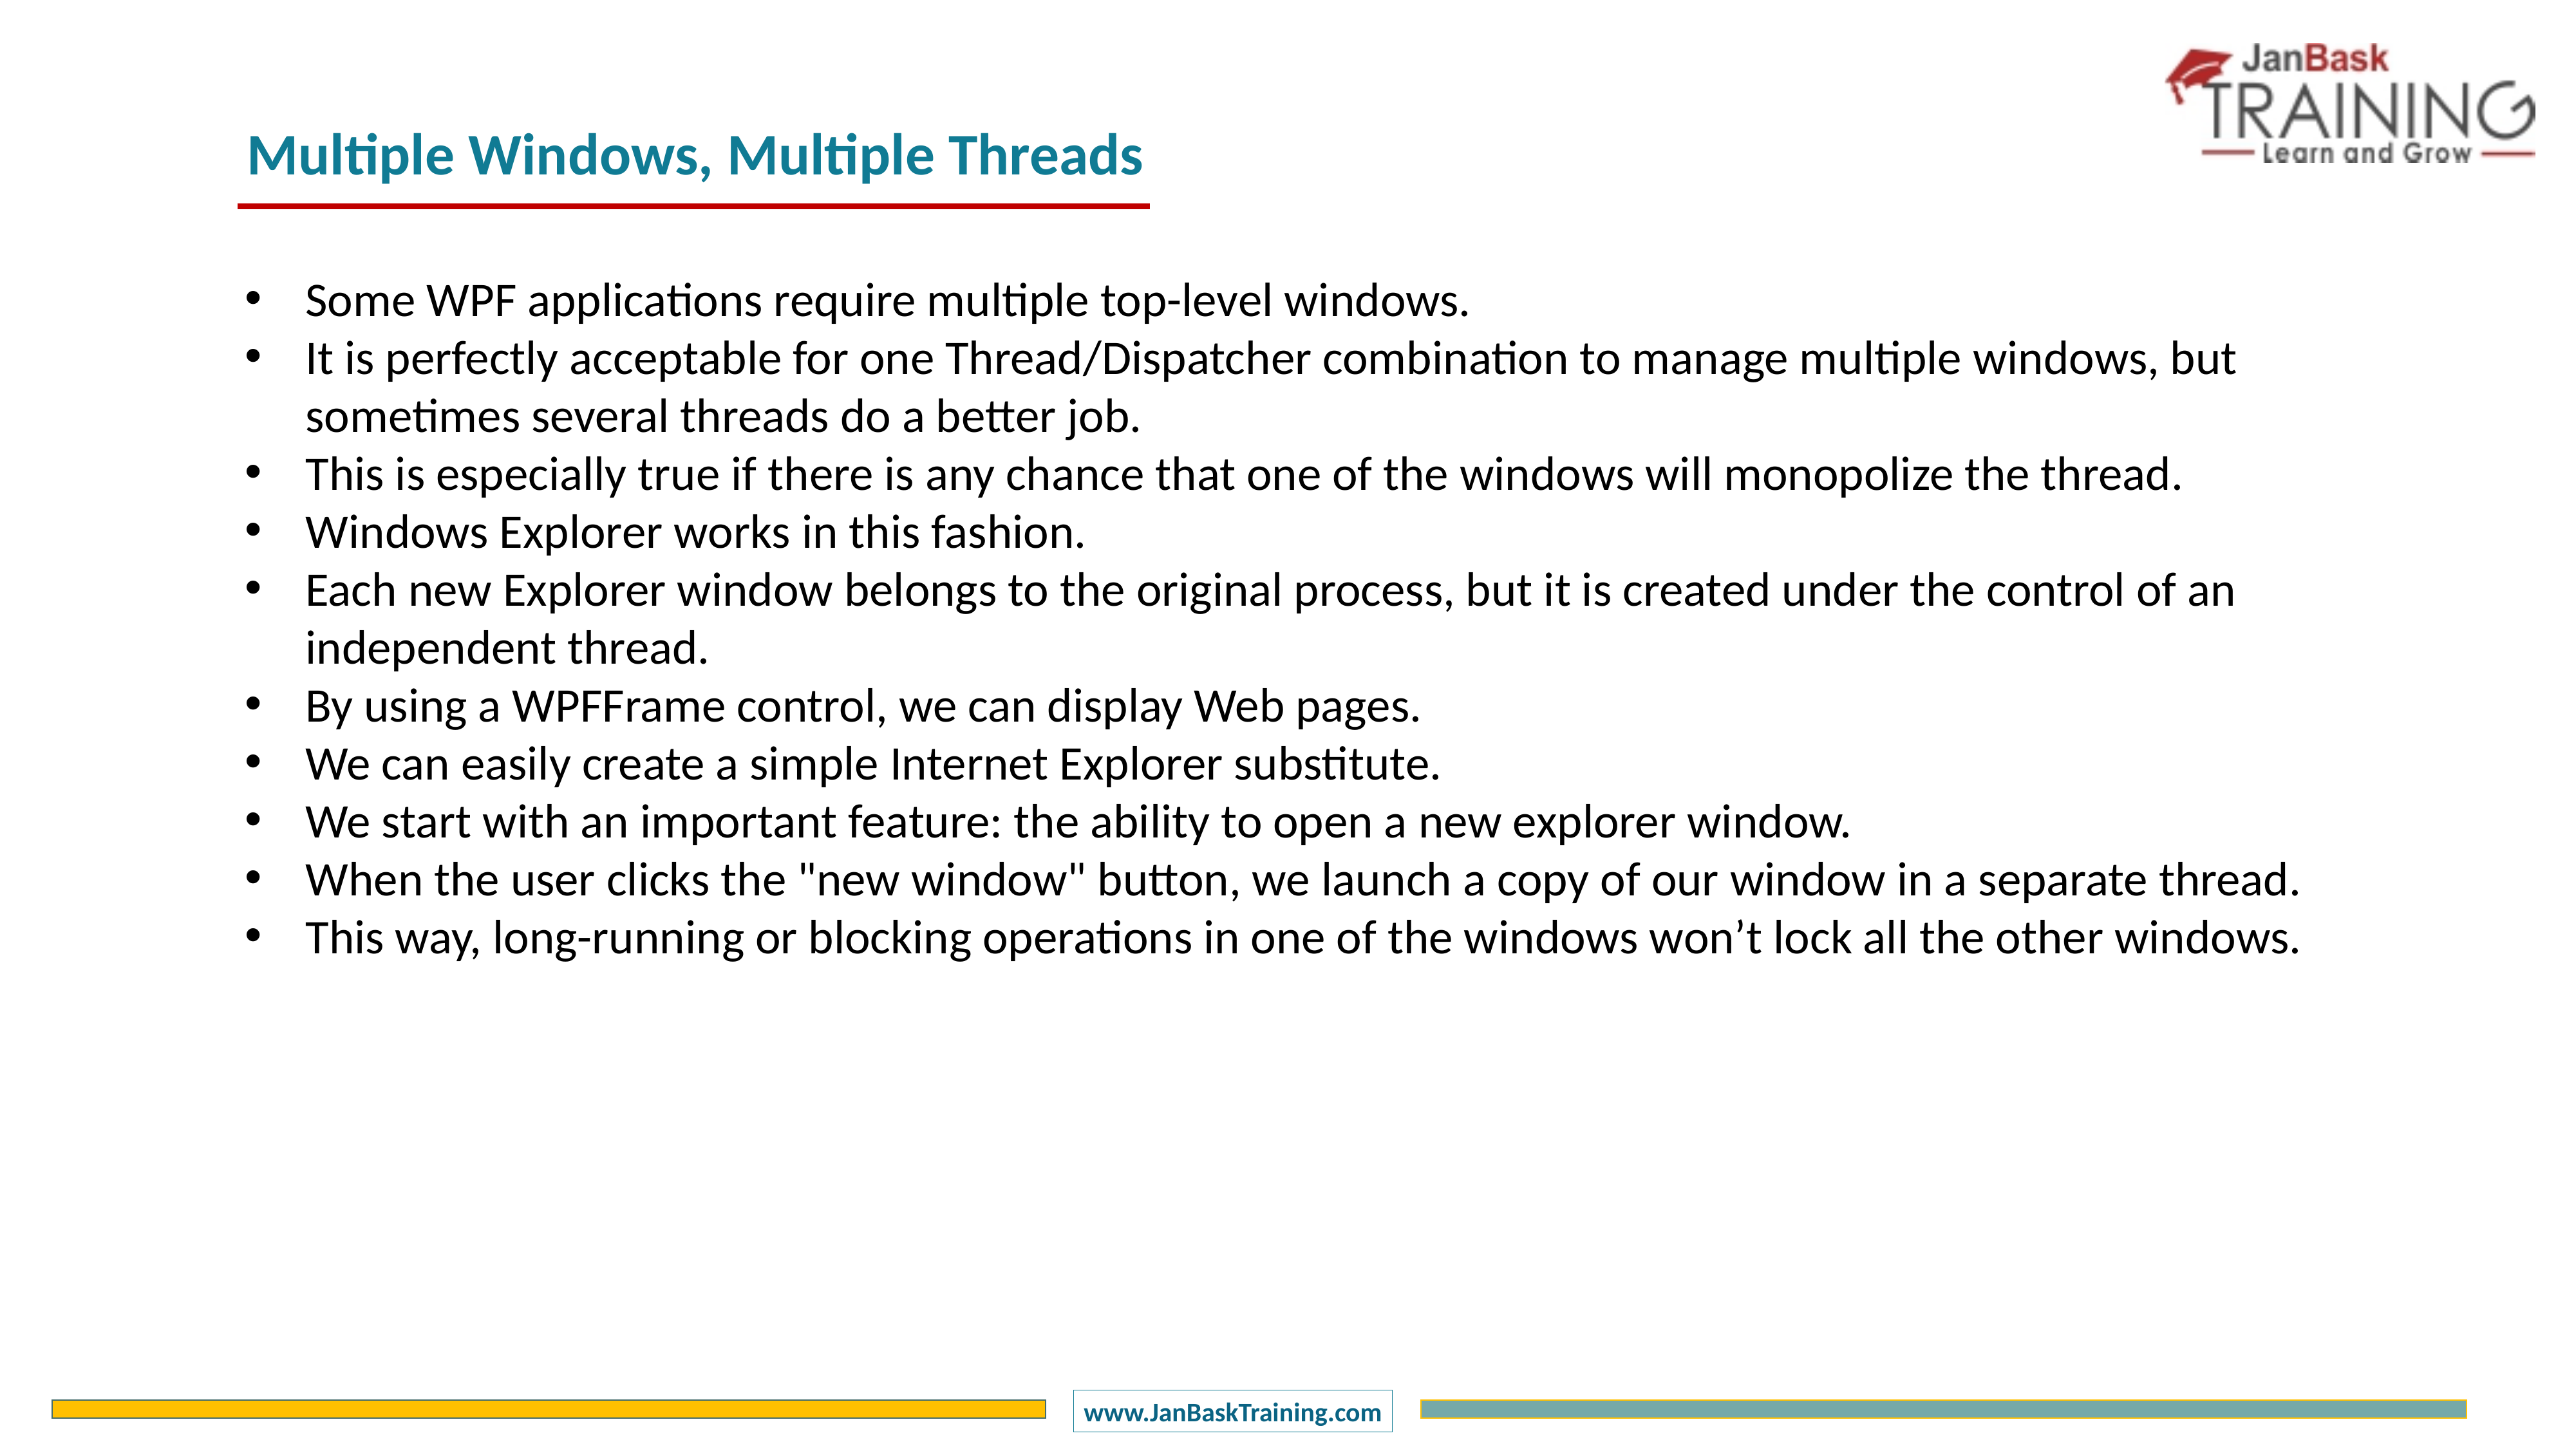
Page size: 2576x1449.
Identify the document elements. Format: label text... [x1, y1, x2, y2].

text_box Multiple Windows, Multiple Threads [237, 111, 2044, 263]
text_box Some WPF applications require multiple top-level windows. It is perfectly acceptable for one Thread/Dispatcher combination to manage multiple windows, but sometimes several threads do a better job. This is especially true if there is any chance that one of the windows will monopolize the thread. Windows Explorer works in this fashion. Each new Explorer window belongs to the original process, but it is created under the control of an independent thread. By using a WPFFrame control, we can display Web pages. We can easily create a simple Internet Explorer substitute. We start with an important feature: the ability to open a new explorer window. When the user clicks the "new window" button, we launch a copy of our window in a separate thread. This way, long-running or blocking operations in one of the windows won’t lock all the other windows. [235, 263, 2346, 968]
picture [2165, 43, 2535, 163]
